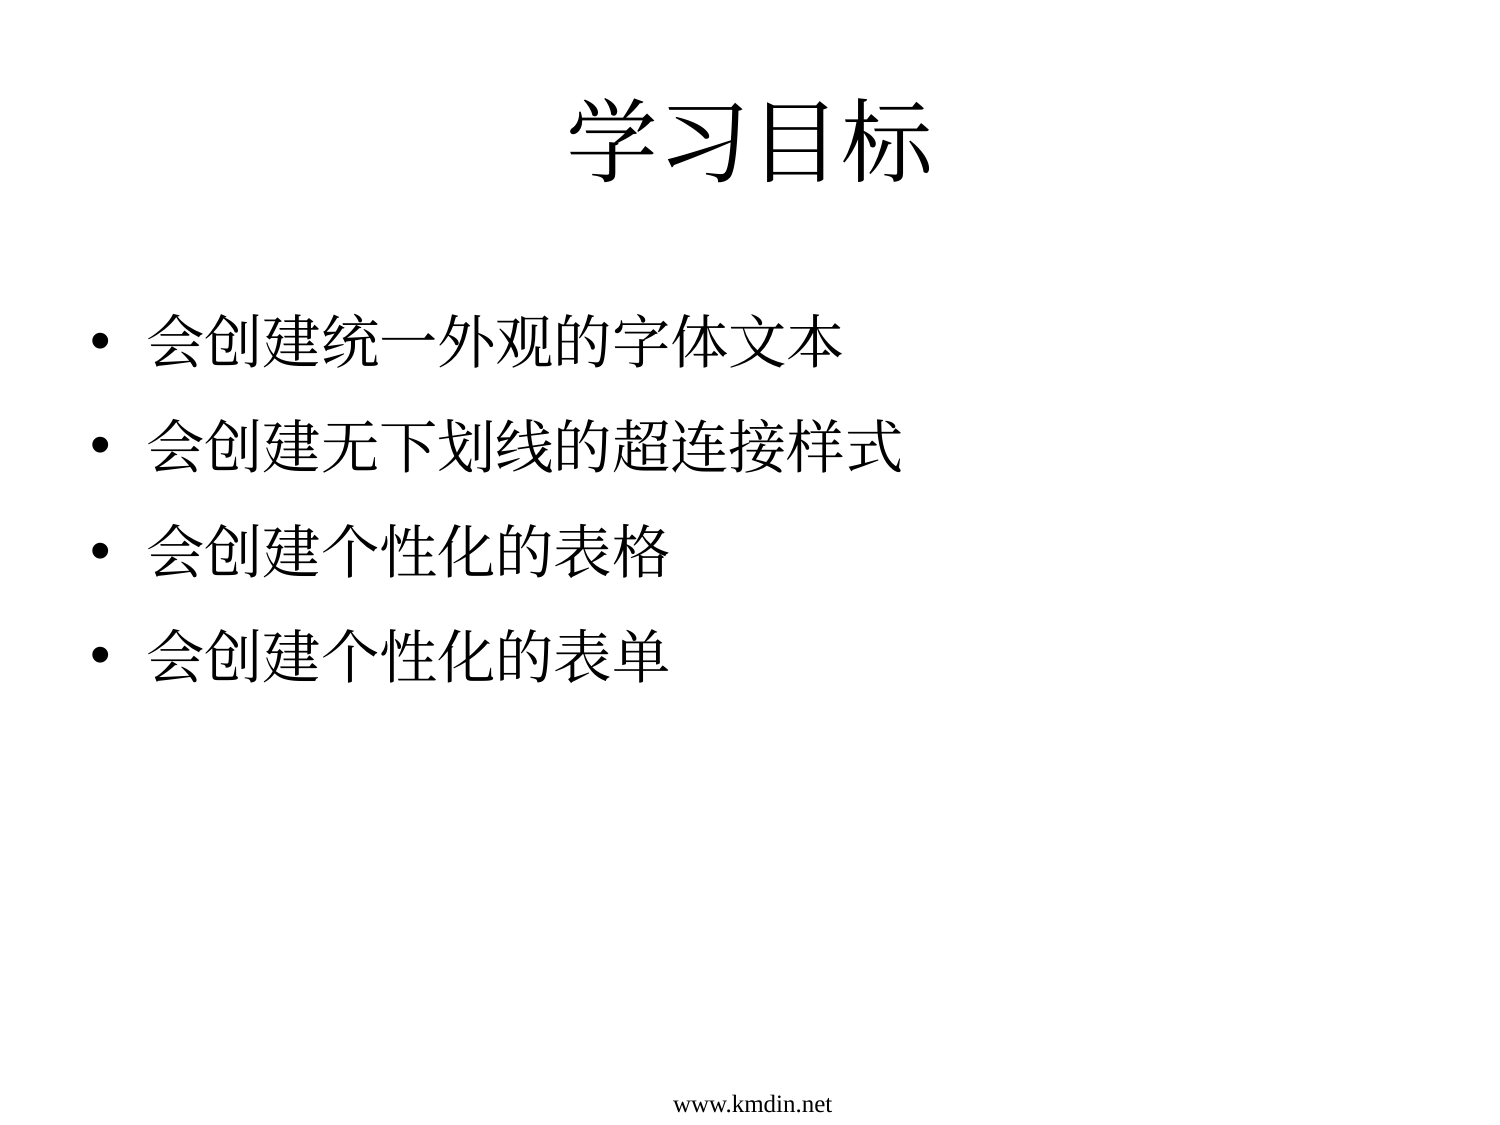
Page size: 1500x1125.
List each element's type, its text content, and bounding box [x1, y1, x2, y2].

title 学习目标 [75, 45, 1425, 233]
list 会创建统一外观的字体文本 会创建无下划线的超连接样式 会创建个性化的表格 会创建个性化的表单 [75, 262, 1425, 1005]
